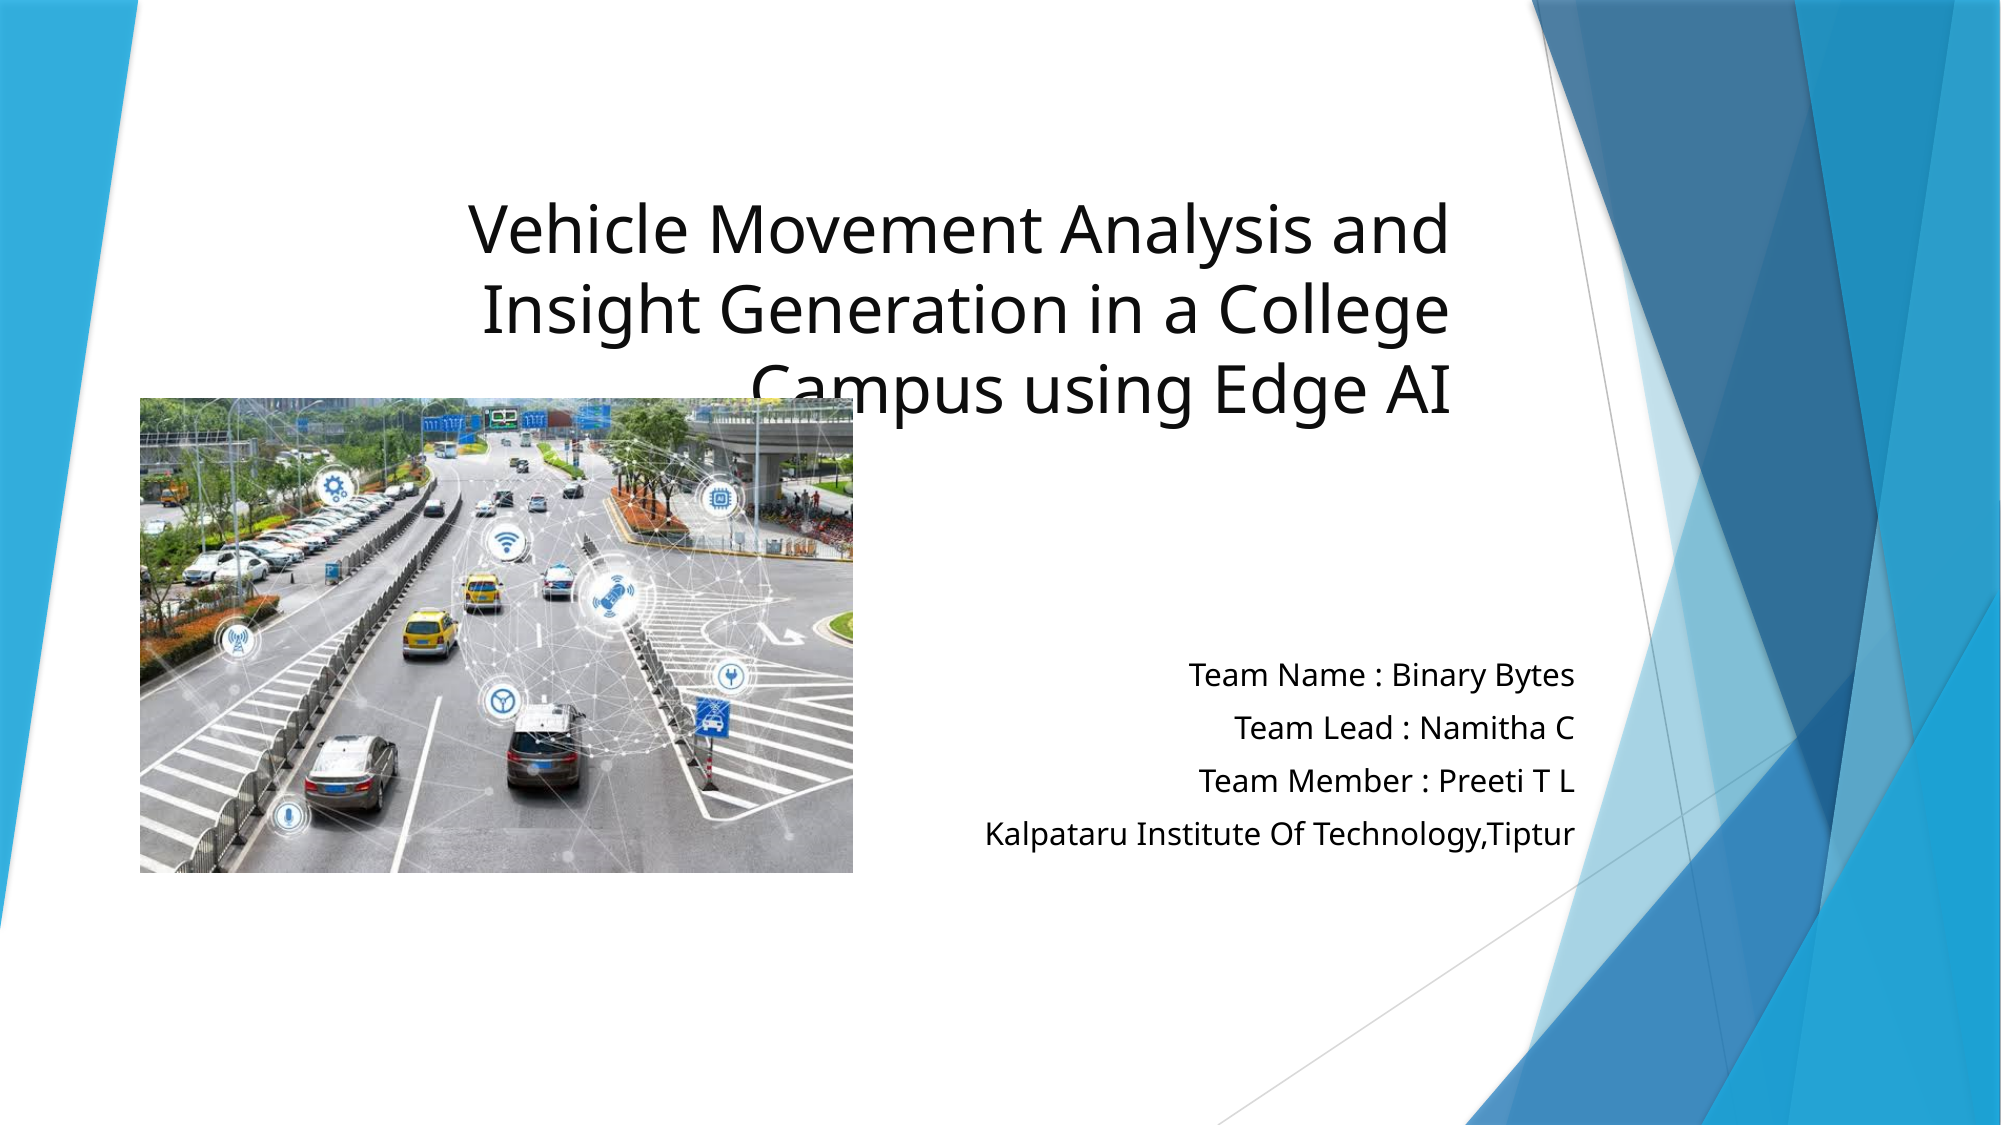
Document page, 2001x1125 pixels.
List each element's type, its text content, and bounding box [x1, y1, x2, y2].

subtitle Team Name : Binary Bytes Team Lead : Namitha C Team Member : Preeti T L Kalpataru Institute Of Technology,Tiptur [852, 647, 1591, 955]
title Vehicle Movement Analysis and Insight Generation in a College Campus using Edge AI [270, 170, 1468, 435]
picture [140, 397, 853, 873]
